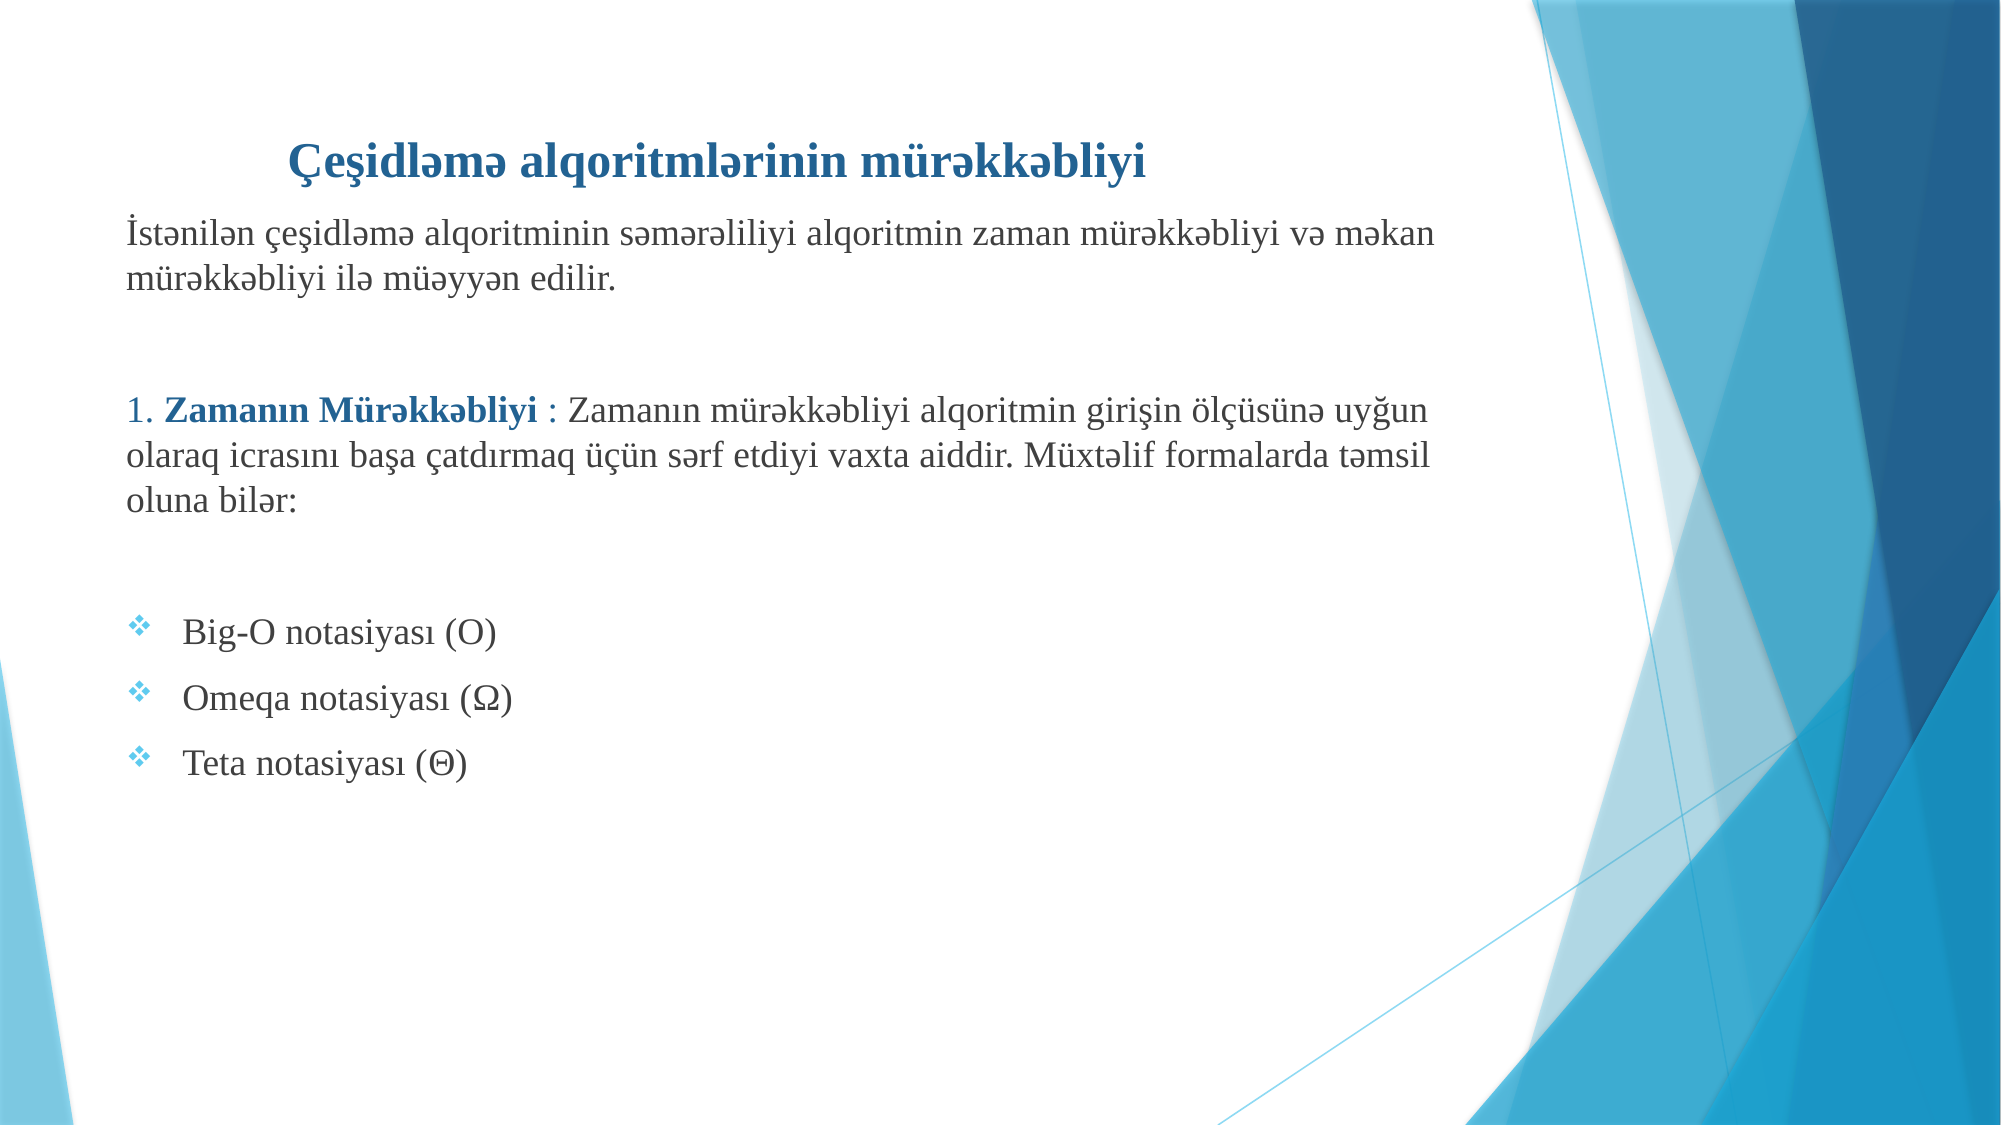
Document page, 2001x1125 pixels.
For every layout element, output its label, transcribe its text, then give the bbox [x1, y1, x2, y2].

list Çeşidləmə alqoritmlərinin mürəkkəbliyi İstənilən çeşidləmə alqoritminin səmərəliliyi alqoritmin zaman mürəkkəbliyi və məkan mürəkkəbliyi ilə müəyyən edilir. 1. Zamanın Mürəkkəbliyi : Zamanın mürəkkəbliyi alqoritmin girişin ölçüsünə uyğun olaraq icrasını başa çatdırmaq üçün sərf etdiyi vaxta aiddir. Müxtəlif formalarda təmsil oluna bilər: Big-O notasiyası (O) Omeqa notasiyası (Ω) Teta notasiyası (Θ) [111, 120, 1522, 992]
